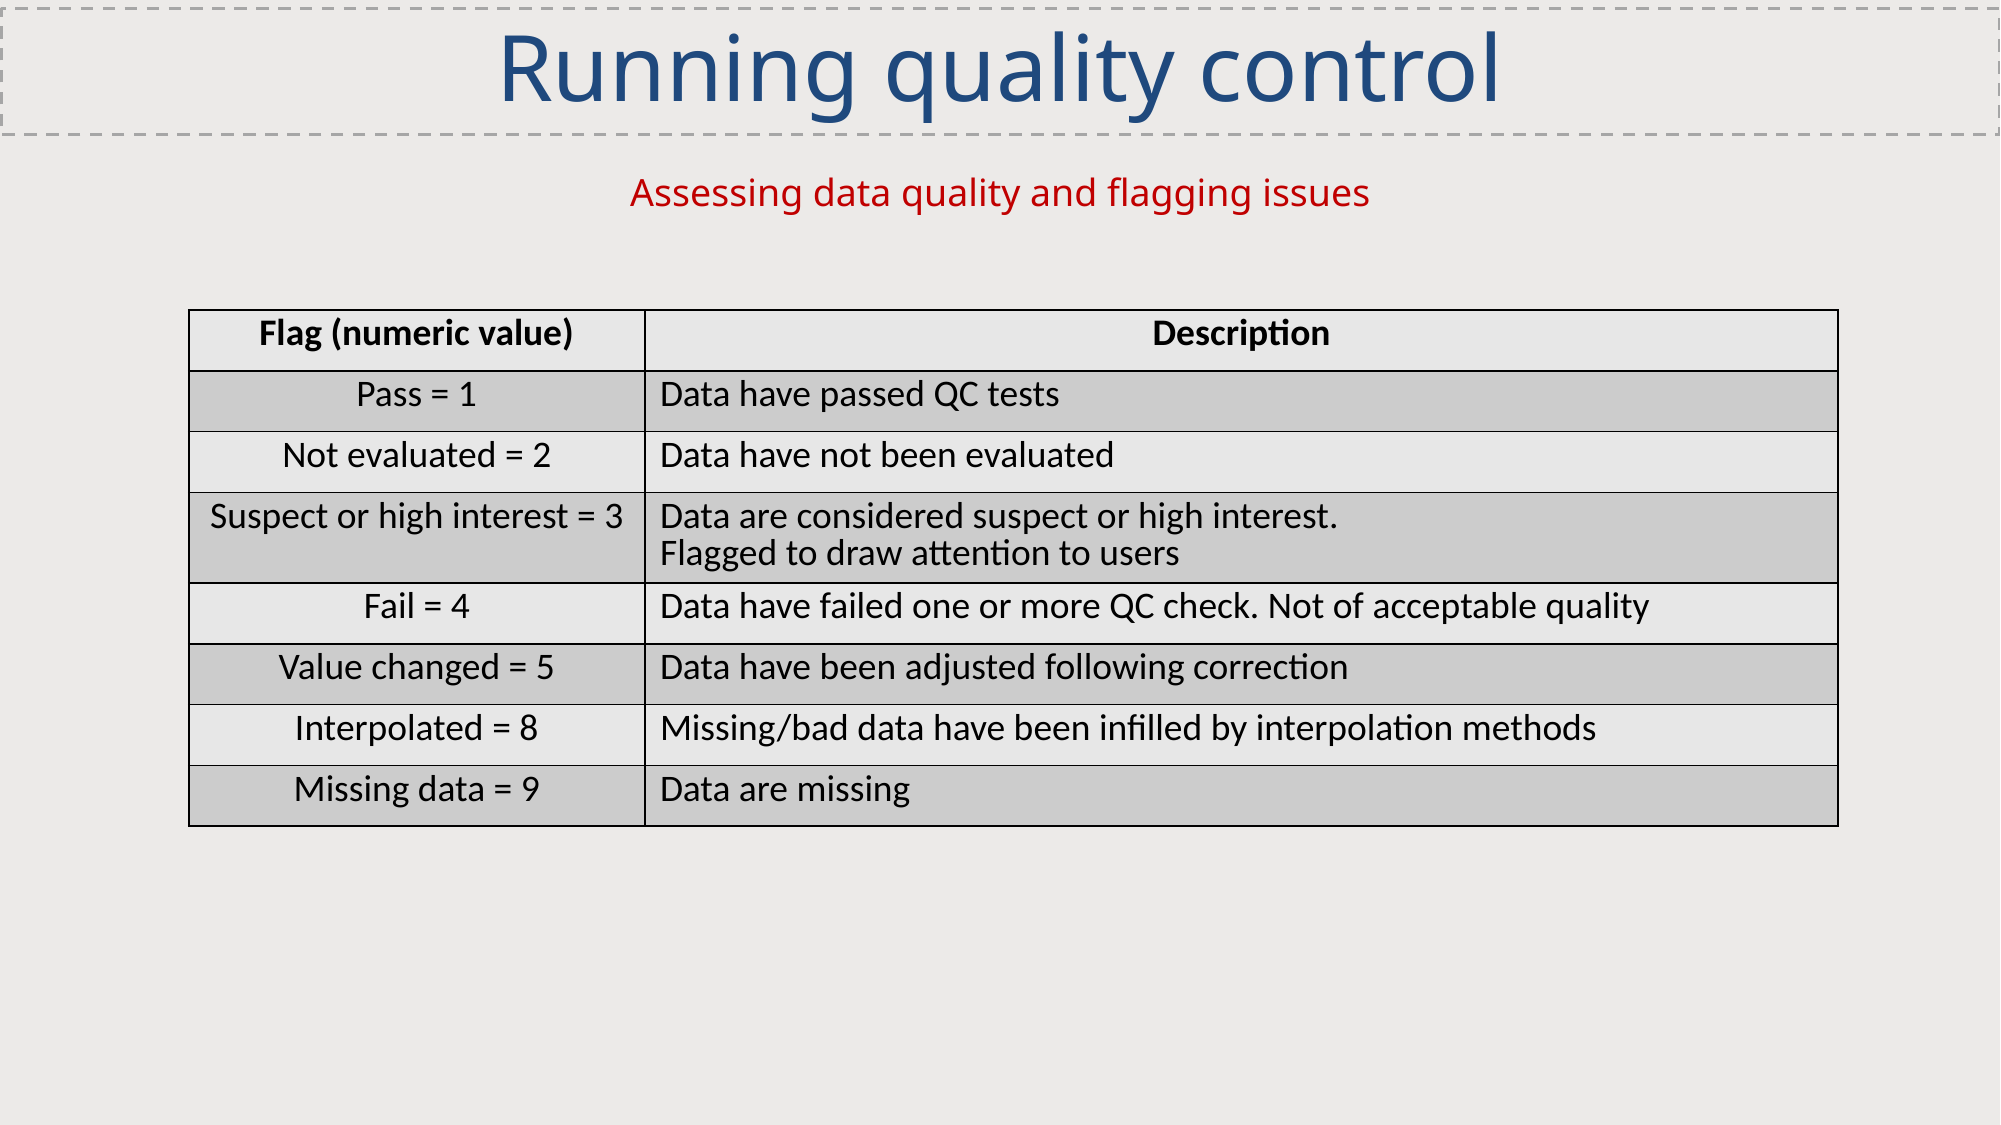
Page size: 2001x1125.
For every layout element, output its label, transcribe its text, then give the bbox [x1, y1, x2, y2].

table_cell Data have passed QC tests [646, 372, 1837, 431]
table_cell Missing data = 9 [190, 766, 644, 825]
table_cell Not evaluated = 2 [190, 432, 644, 492]
table_header Description [646, 311, 1837, 370]
table_cell Data are missing [646, 766, 1837, 825]
table_cell Interpolated = 8 [190, 705, 644, 765]
table_cell Data have failed one or more QC check. Not of acceptable quality [646, 584, 1837, 643]
table_cell Value changed = 5 [190, 645, 644, 704]
table_header Flag (numeric value) [190, 311, 644, 370]
table_cell Data have not been evaluated [646, 432, 1837, 492]
text_box Assessing data quality and flagging issues [1, 161, 2000, 222]
table_cell Data are considered suspect or high interest. Flagged to draw attention to users [646, 493, 1837, 582]
table_cell Missing/bad data have been infilled by interpolation methods [646, 705, 1837, 765]
table_cell Suspect or high interest = 3 [190, 493, 644, 582]
table_cell Data have been adjusted following correction [646, 645, 1837, 704]
text_box [0, 0, 2000, 1125]
table_cell Pass = 1 [190, 372, 644, 431]
text_box Running quality control [1, 8, 2000, 135]
table_cell Fail = 4 [190, 584, 644, 643]
